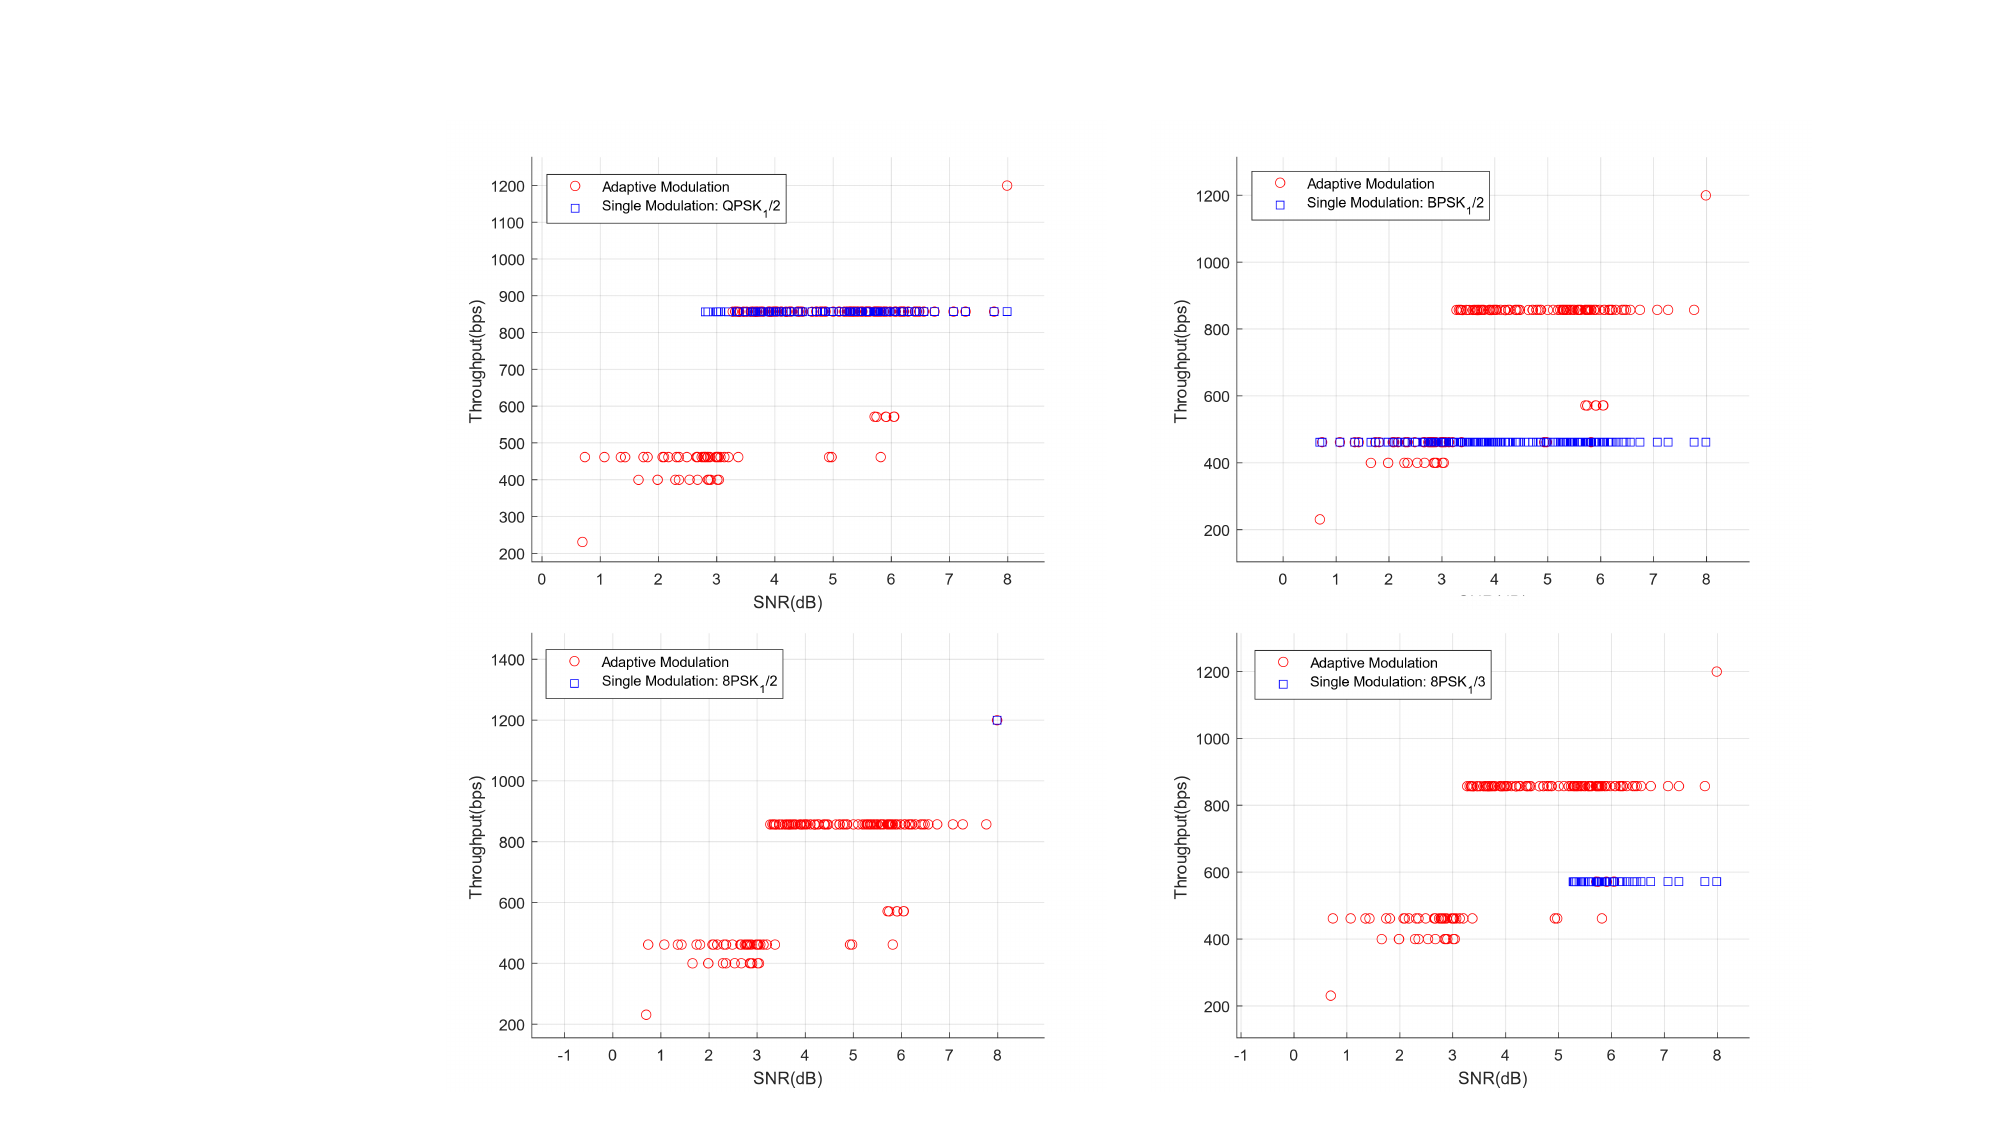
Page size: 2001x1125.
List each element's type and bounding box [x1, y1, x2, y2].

picture [446, 120, 1107, 1092]
picture [1151, 120, 1812, 1092]
